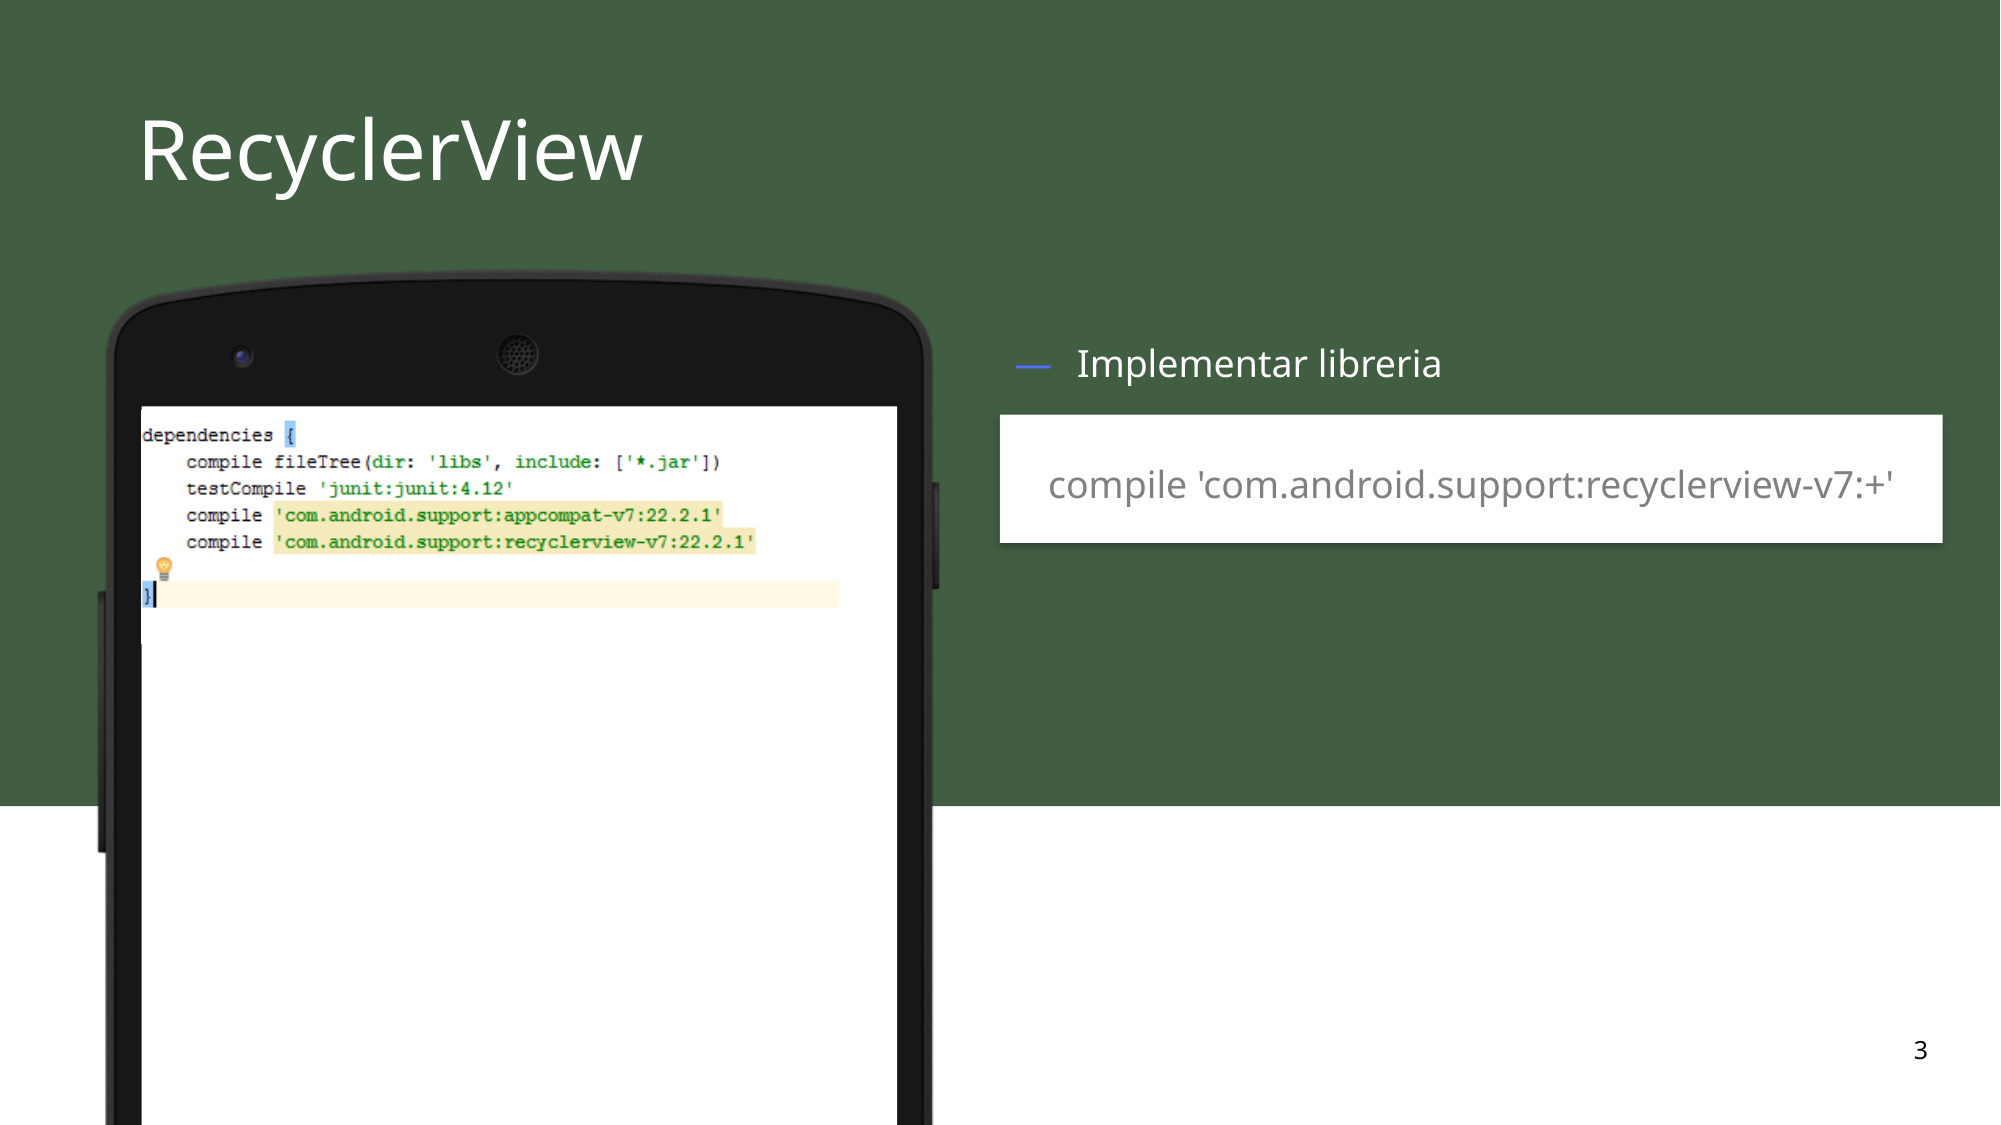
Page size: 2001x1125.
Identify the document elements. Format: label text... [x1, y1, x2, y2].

text_box Implementar libreria [999, 310, 2000, 393]
text_box [0, 0, 2000, 807]
text_box compile 'com.android.support:recyclerview-v7:+' [999, 413, 1944, 544]
text_box RecyclerView [122, 90, 1172, 205]
slide_number 3 [1851, 1021, 1943, 1082]
picture [75, 249, 967, 1125]
